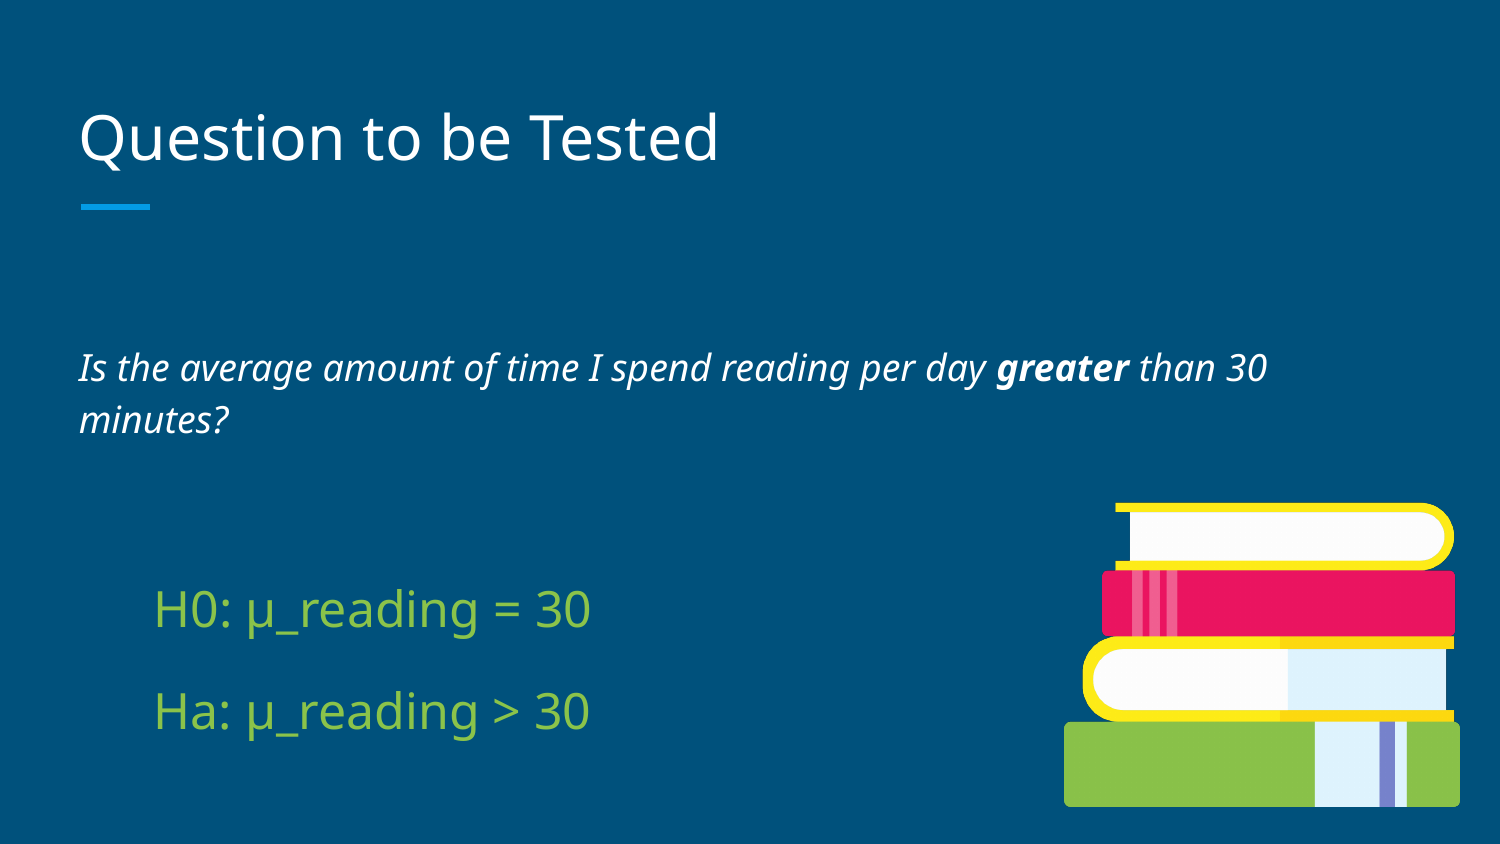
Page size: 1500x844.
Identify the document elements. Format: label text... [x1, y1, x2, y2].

list Is the average amount of time I spend reading per day greater than 30 minutes? H0: μ_reading = 30 Ha: μ_reading > 30 [63, 244, 1437, 750]
title Question to be Tested [63, 75, 1437, 188]
picture [1065, 503, 1459, 806]
